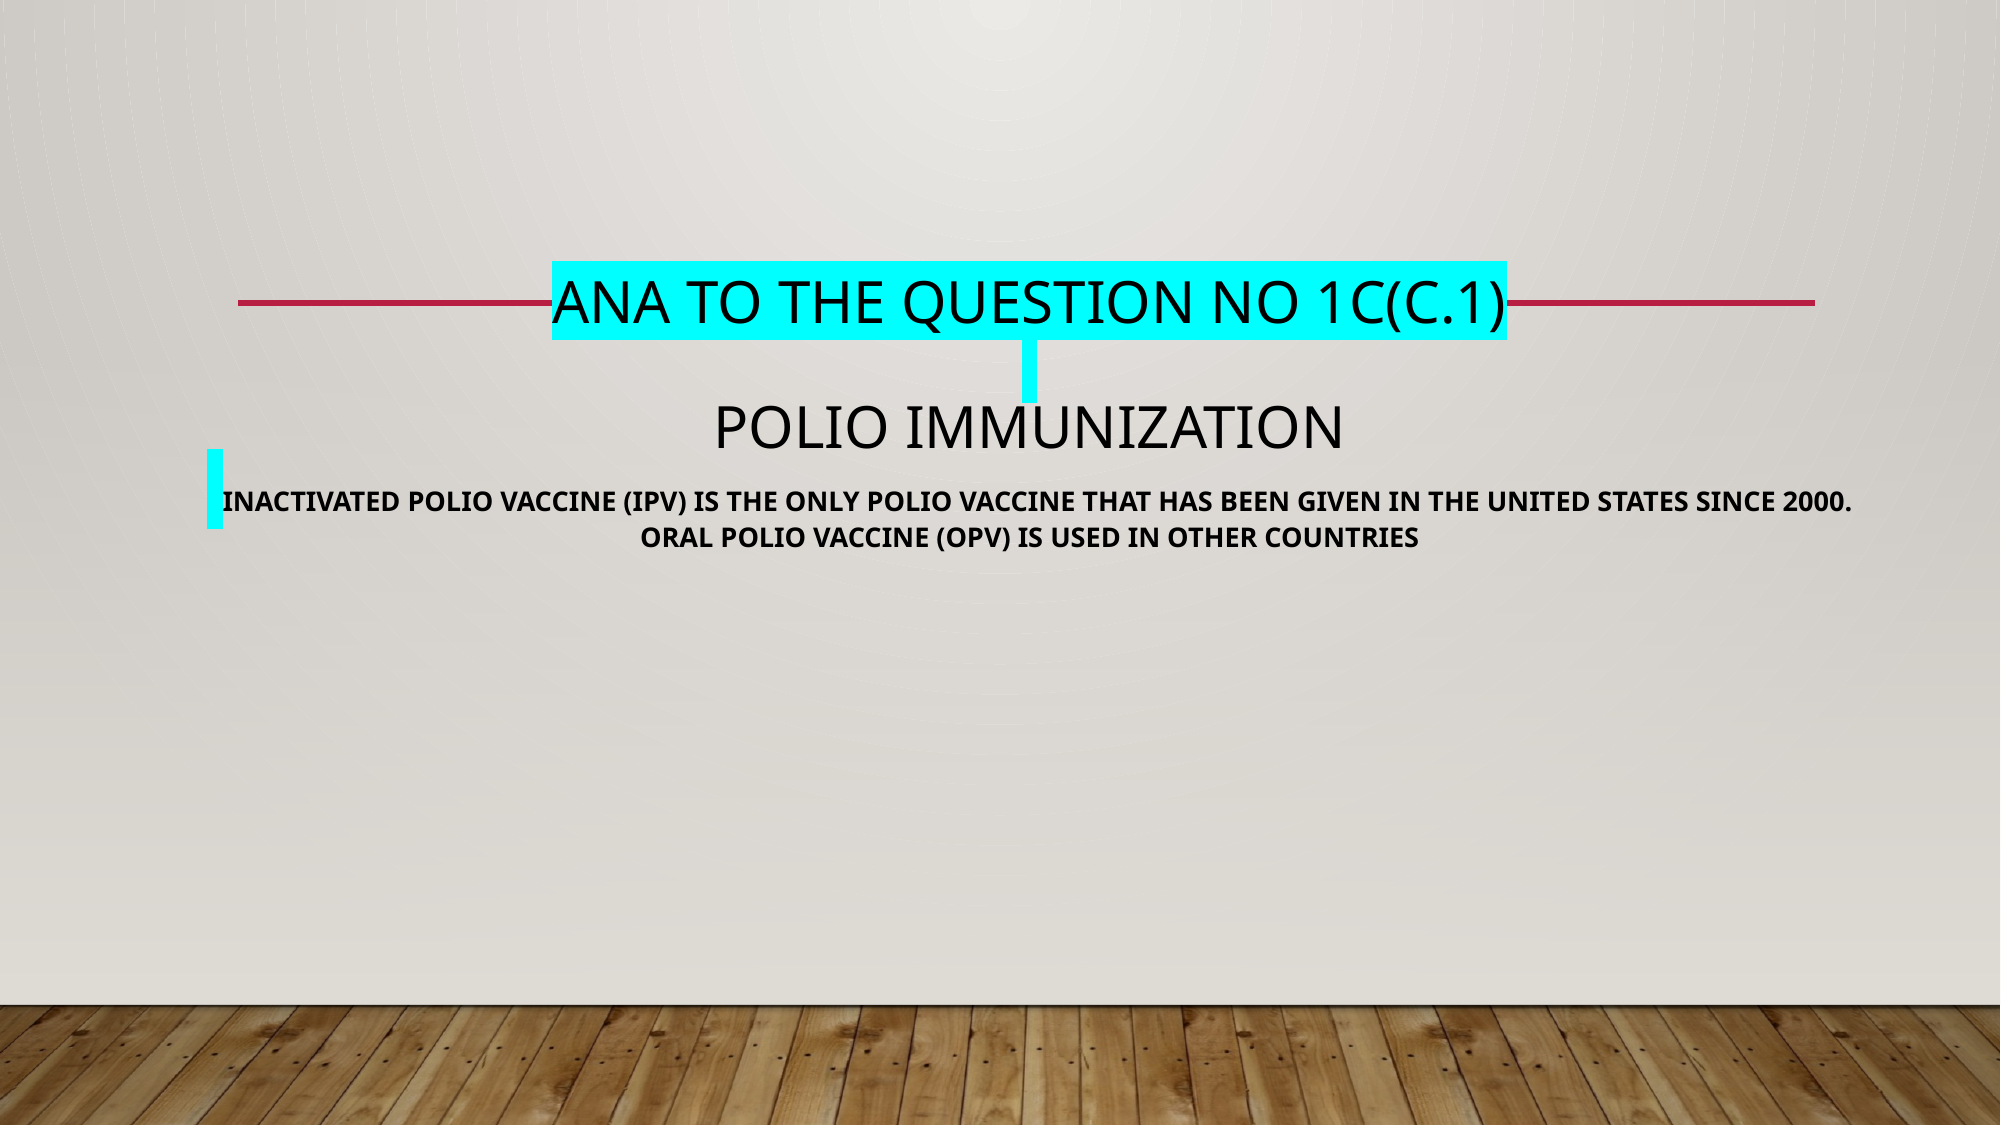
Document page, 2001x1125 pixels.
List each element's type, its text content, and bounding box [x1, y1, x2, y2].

picture [0, 1005, 2000, 1125]
title Ana to the question no 1C(C.1) Polio immunization Inactivated polio vaccine (IPV) is the only polio vaccine that has been given in the United States since 2000. Oral polio vaccine (OPV) is used in other countries [167, 265, 1893, 728]
